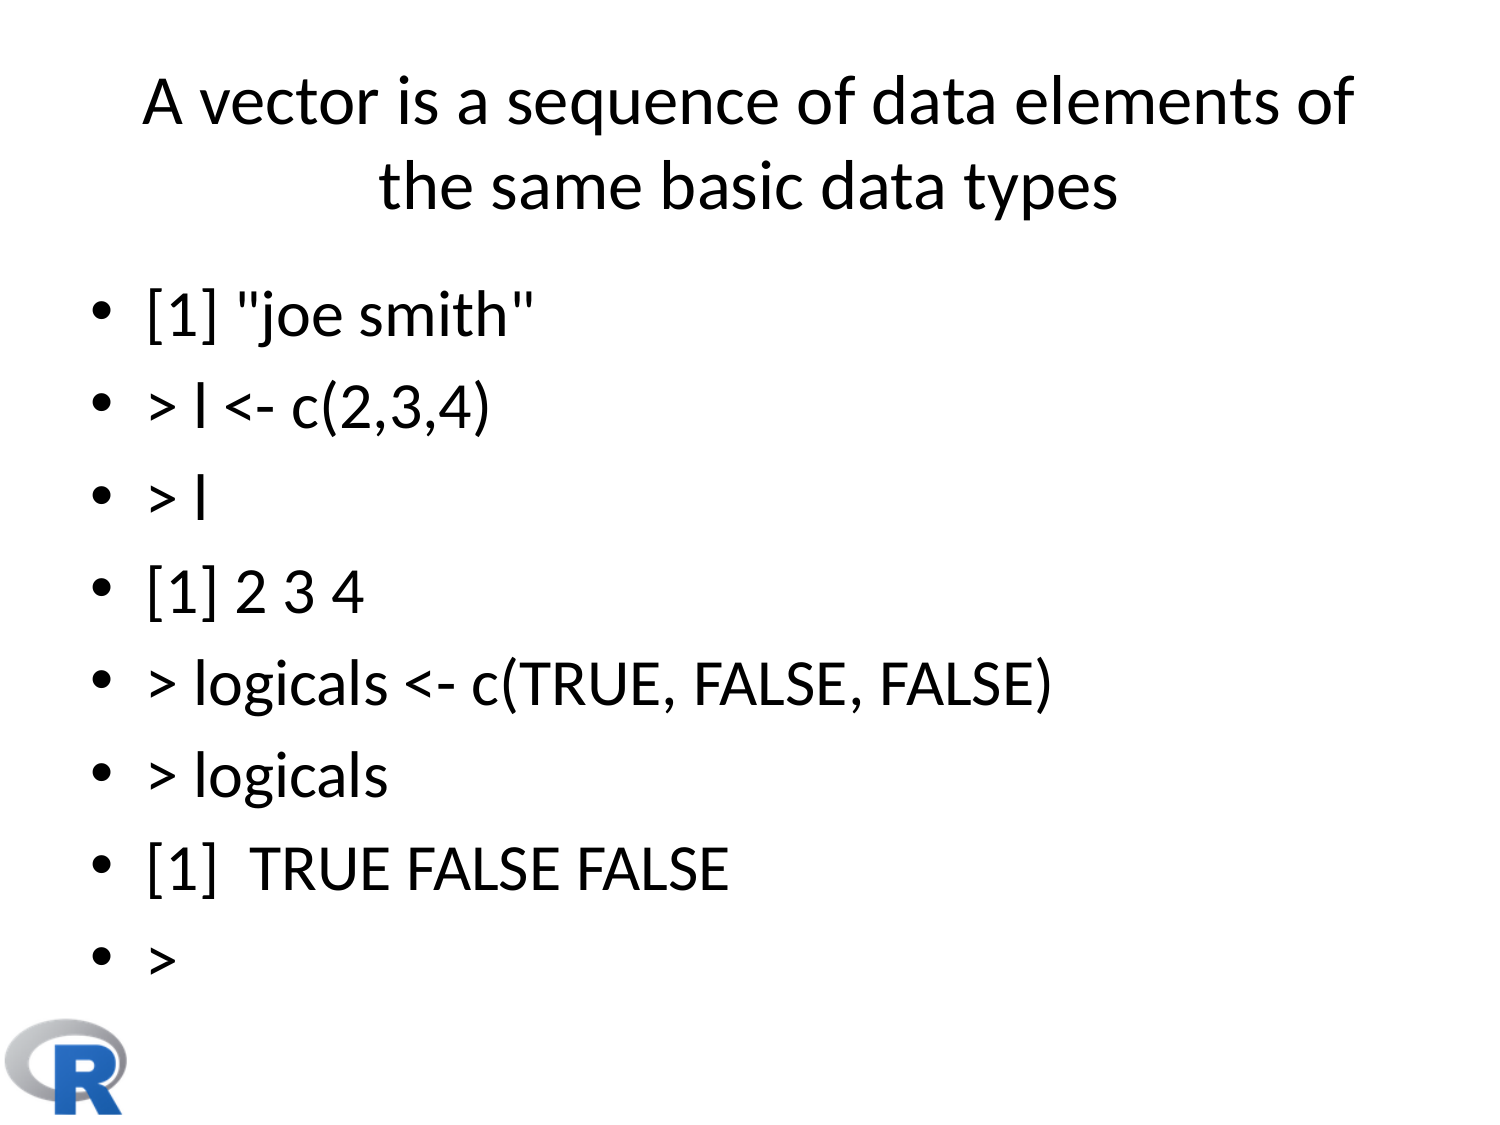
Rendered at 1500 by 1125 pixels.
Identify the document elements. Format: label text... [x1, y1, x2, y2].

list [1] "joe smith" > l <- c(2,3,4) > l [1] 2 3 4 > logicals <- c(TRUE, FALSE, FALSE) > logicals [1] TRUE FALSE FALSE > [75, 262, 1425, 1005]
picture [0, 1015, 138, 1121]
title A vector is a sequence of data elements of the same basic data types [75, 45, 1425, 233]
